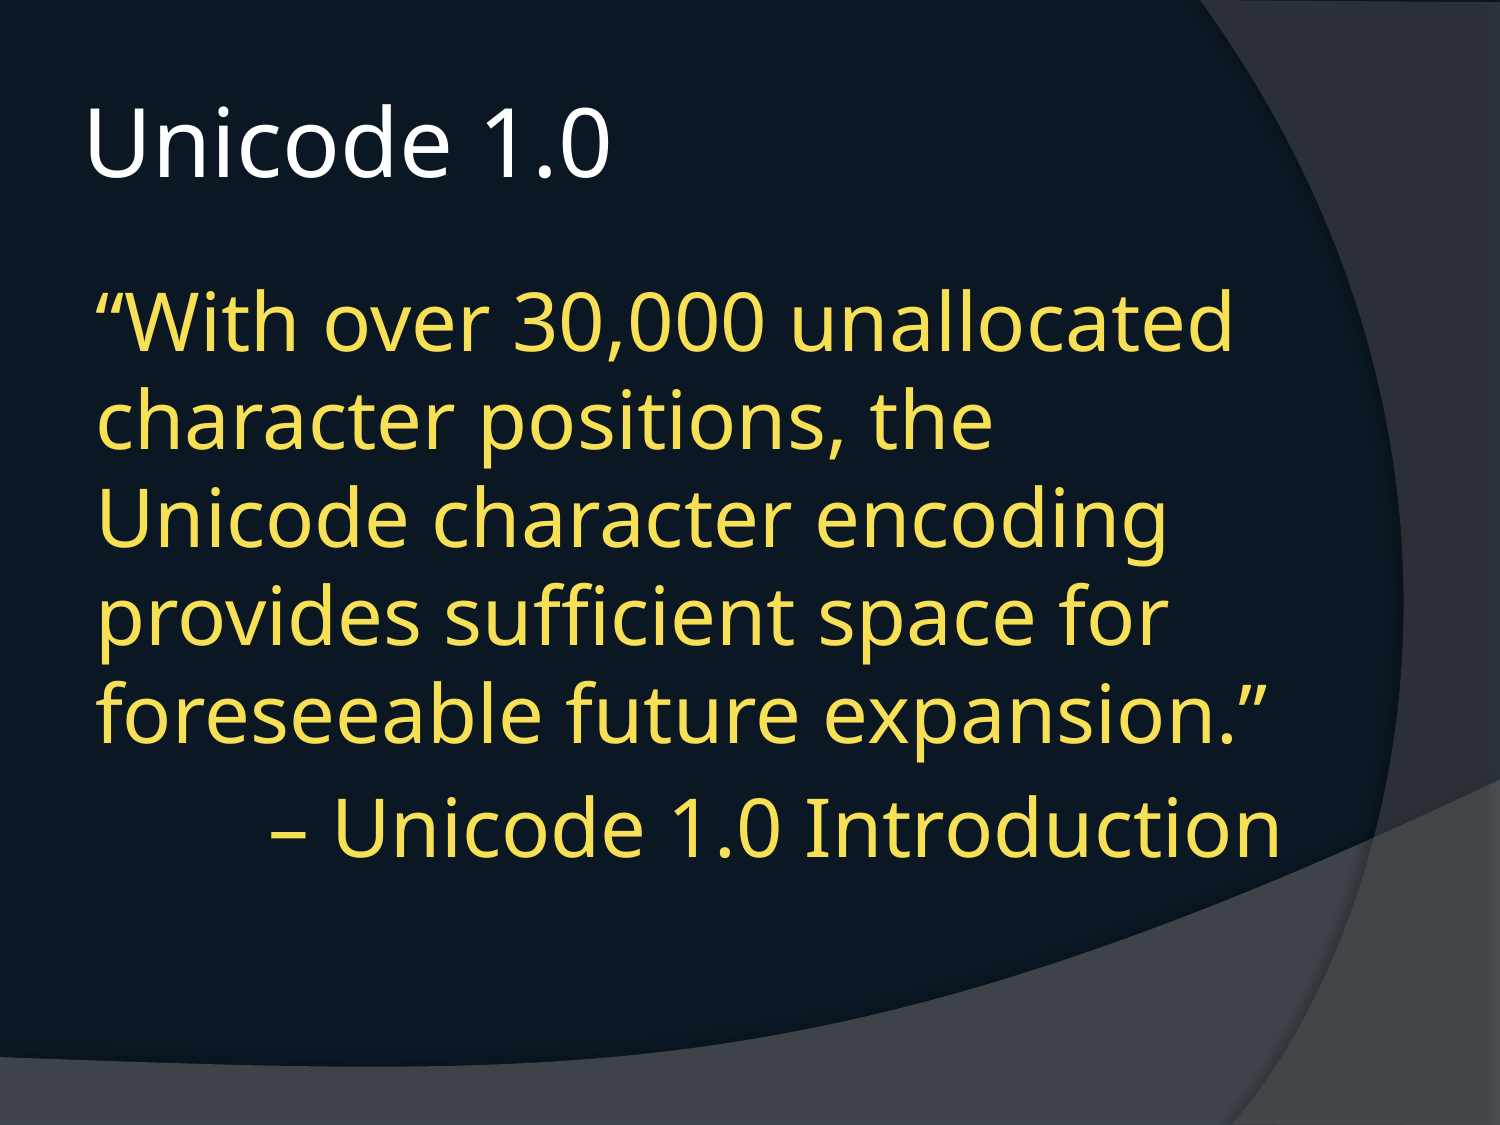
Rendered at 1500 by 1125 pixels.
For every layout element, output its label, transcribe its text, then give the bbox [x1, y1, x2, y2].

list “With over 30,000 unallocated character positions, the Unicode character encoding provides sufficient space for foreseeable future expansion.” – Unicode 1.0 Introduction [75, 262, 1300, 1005]
title Unicode 1.0 [75, 45, 1300, 233]
